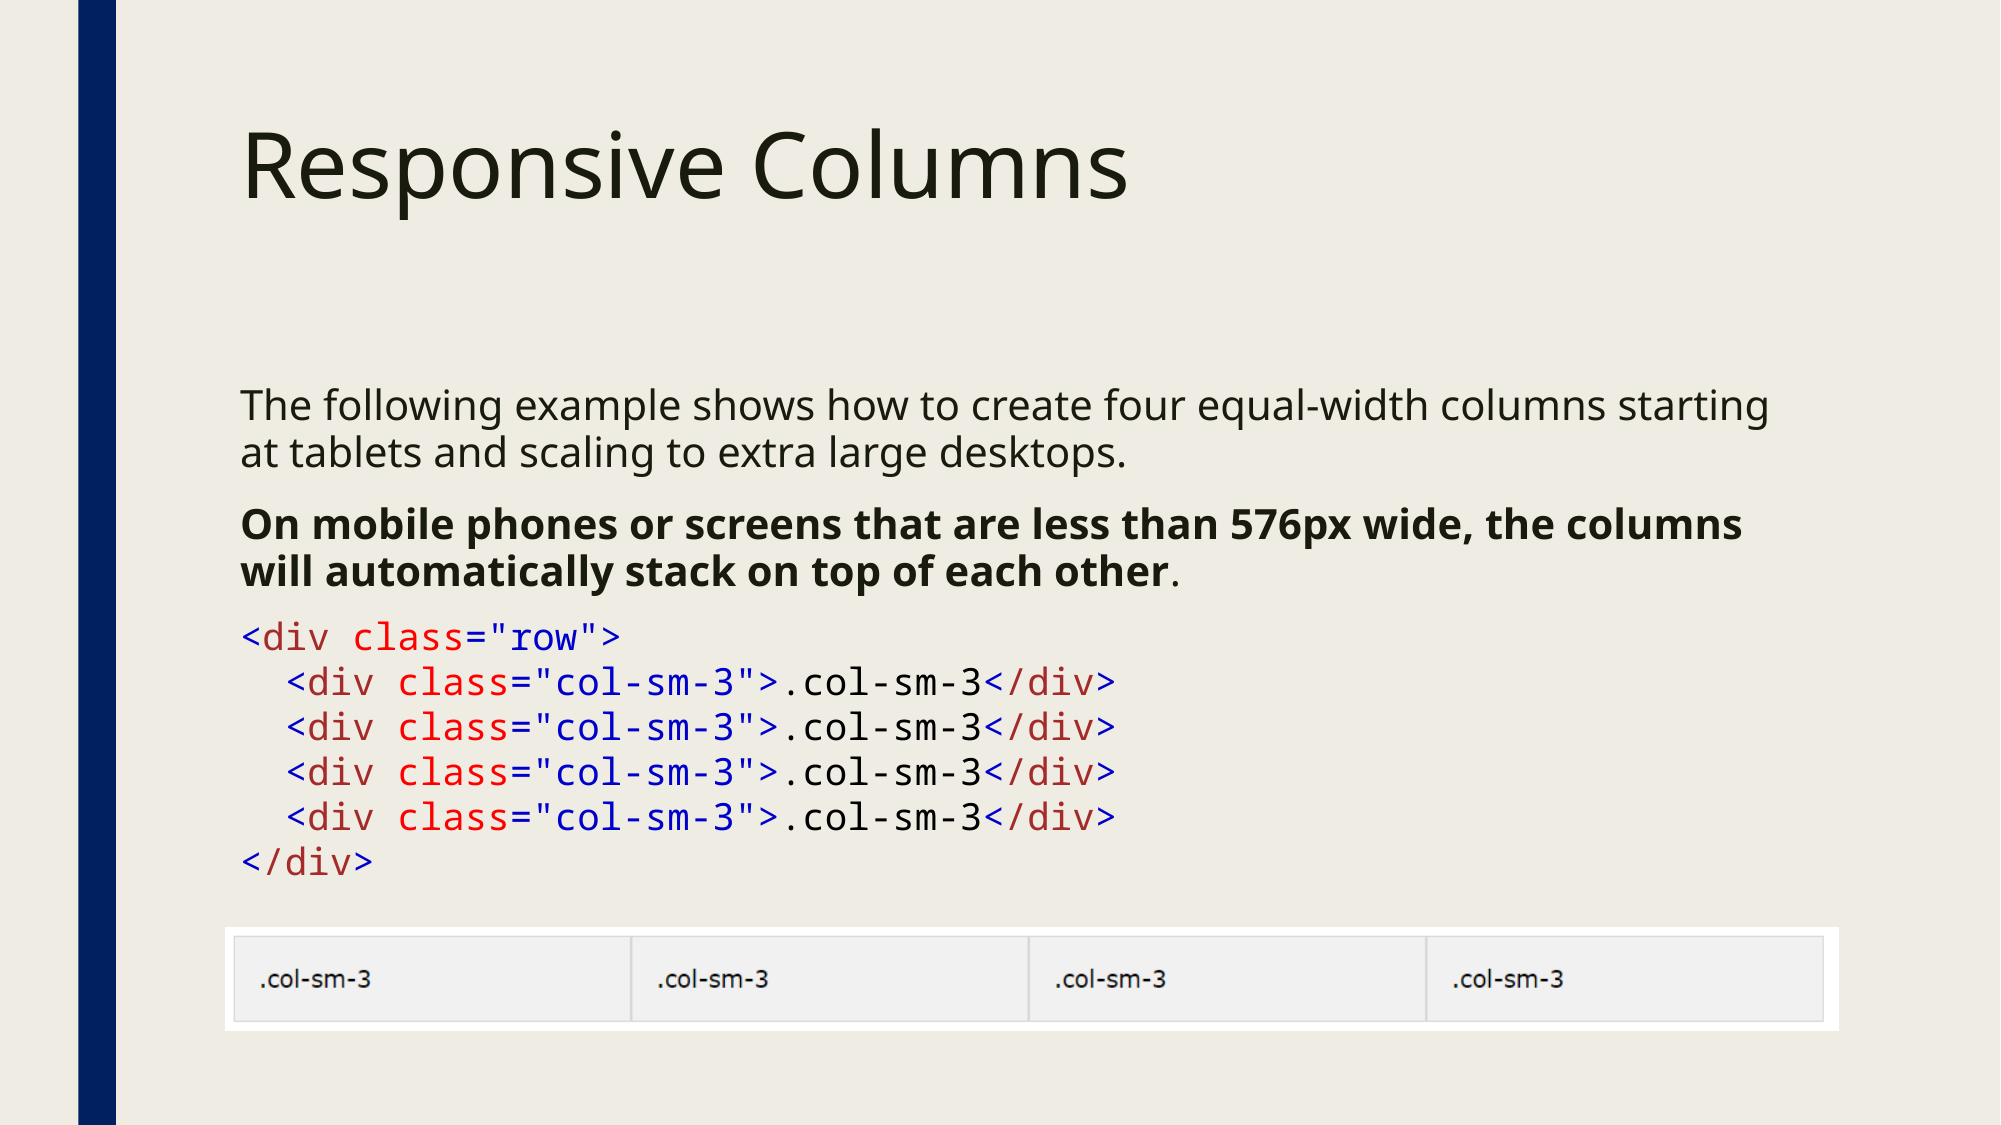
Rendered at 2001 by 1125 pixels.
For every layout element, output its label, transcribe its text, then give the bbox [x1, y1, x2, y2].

text_box <div class="row"> <div class="col-sm-3">.col-sm-3</div> <div class="col-sm-3">.col-sm-3</div> <div class="col-sm-3">.col-sm-3</div> <div class="col-sm-3">.col-sm-3</div> </div> [224, 605, 1501, 891]
title Responsive Columns [225, 112, 1800, 357]
list The following example shows how to create four equal-width columns starting at tablets and scaling to extra large desktops. On mobile phones or screens that are less than 576px wide, the columns will automatically stack on top of each other. [225, 375, 1800, 631]
picture [224, 927, 1839, 1031]
